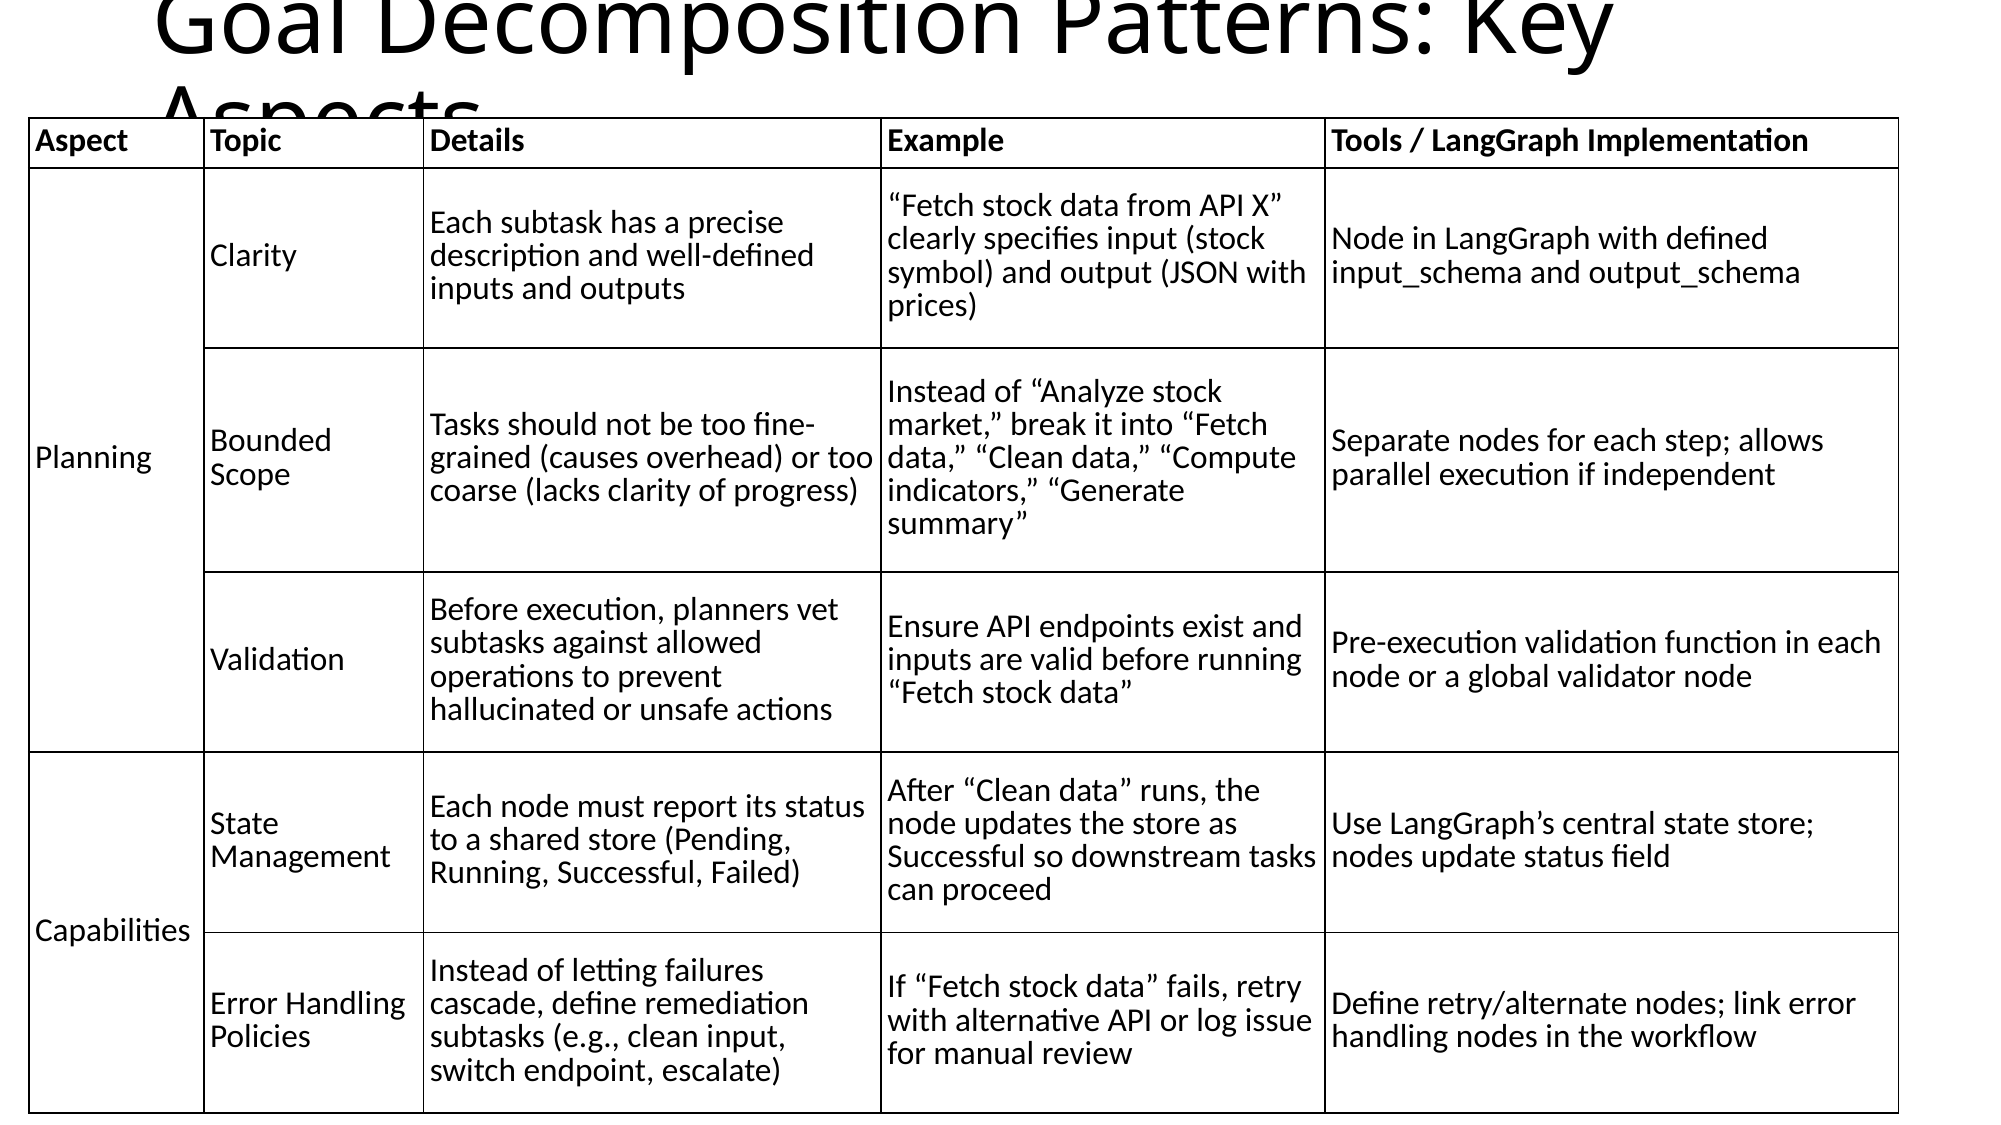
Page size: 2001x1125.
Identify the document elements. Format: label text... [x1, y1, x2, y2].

table_cell Bounded Scope [205, 349, 423, 571]
table_cell Instead of letting failures cascade, define remediation subtasks (e.g., clean input, switch endpoint, escalate) [424, 933, 880, 1112]
table_cell Validation [205, 573, 423, 751]
table_cell Before execution, planners vet subtasks against allowed operations to prevent hallucinated or unsafe actions [424, 573, 880, 751]
table_cell Node in LangGraph with defined input_schema and output_schema [1326, 169, 1898, 347]
table_cell After “Clean data” runs, the node updates the store as Successful so downstream tasks can proceed [882, 753, 1324, 932]
table_header Example [882, 119, 1324, 167]
table_cell “Fetch stock data from API X” clearly specifies input (stock symbol) and output (JSON with prices) [882, 169, 1324, 347]
table_cell Planning [30, 169, 203, 751]
table_cell Tasks should not be too fine-grained (causes overhead) or too coarse (lacks clarity of progress) [424, 349, 880, 571]
table_cell Separate nodes for each step; allows parallel execution if independent [1326, 349, 1898, 571]
title Goal Decomposition Patterns: Key Aspects [137, 11, 1863, 117]
table_header Topic [205, 119, 423, 167]
table_cell Use LangGraph’s central state store; nodes update status field [1326, 753, 1898, 932]
table_cell Ensure API endpoints exist and inputs are valid before running “Fetch stock data” [882, 573, 1324, 751]
table_header Details [424, 119, 880, 167]
table_cell Each subtask has a precise description and well-defined inputs and outputs [424, 169, 880, 347]
table_cell Instead of “Analyze stock market,” break it into “Fetch data,” “Clean data,” “Compute indicators,” “Generate summary” [882, 349, 1324, 571]
table_cell Each node must report its status to a shared store (Pending, Running, Successful, Failed) [424, 753, 880, 932]
table_cell Capabilities [30, 753, 203, 1112]
table_cell If “Fetch stock data” fails, retry with alternative API or log issue for manual review [882, 933, 1324, 1112]
table_cell Clarity [205, 169, 423, 347]
table_cell State Management [205, 753, 423, 932]
table_header Tools / LangGraph Implementation [1326, 119, 1898, 167]
table_header Aspect [30, 119, 203, 167]
table_cell Define retry/alternate nodes; link error handling nodes in the workflow [1326, 933, 1898, 1112]
table_cell Pre-execution validation function in each node or a global validator node [1326, 573, 1898, 751]
table_cell Error Handling Policies [205, 933, 423, 1112]
